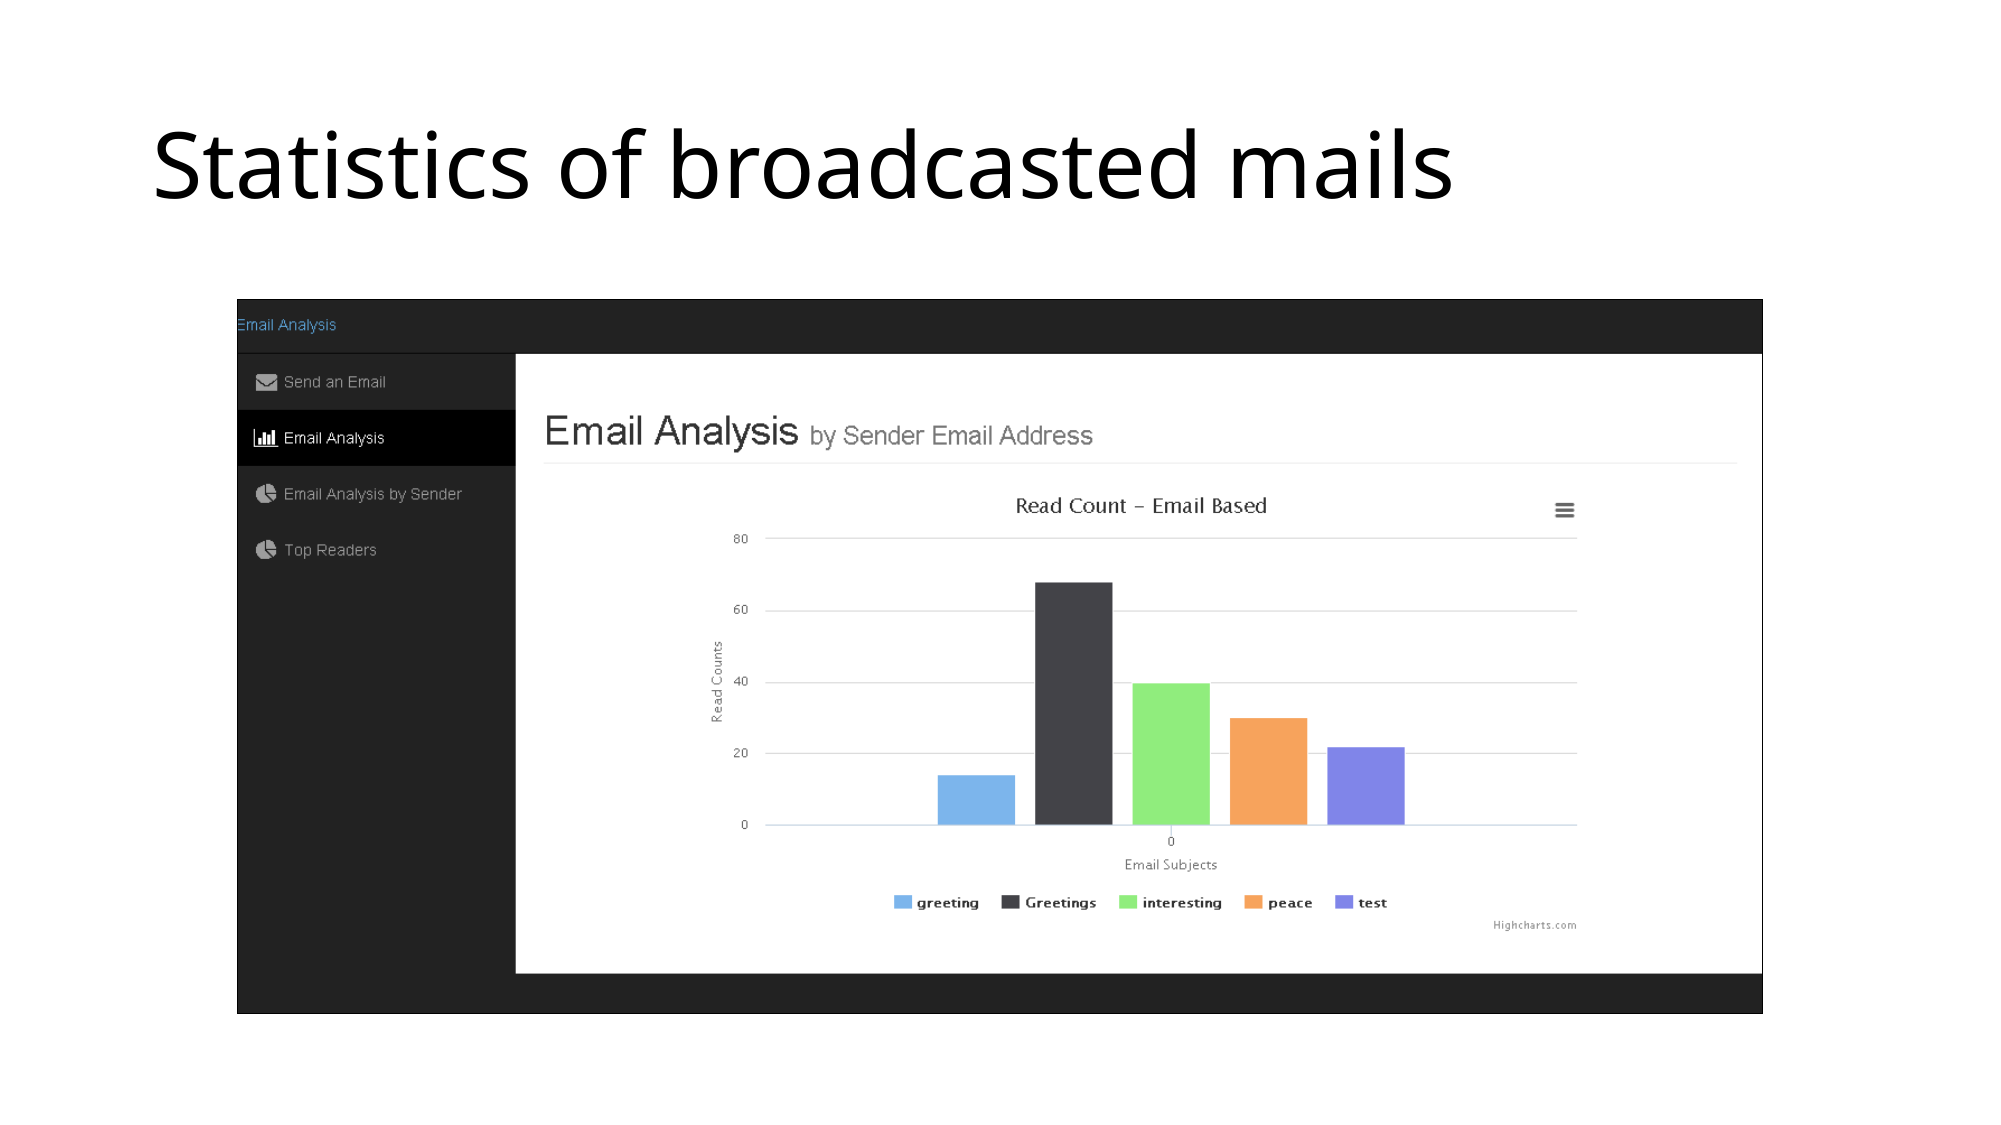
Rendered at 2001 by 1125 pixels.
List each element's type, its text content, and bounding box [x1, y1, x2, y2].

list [237, 299, 1763, 1014]
title Statistics of broadcasted mails [137, 59, 1863, 278]
